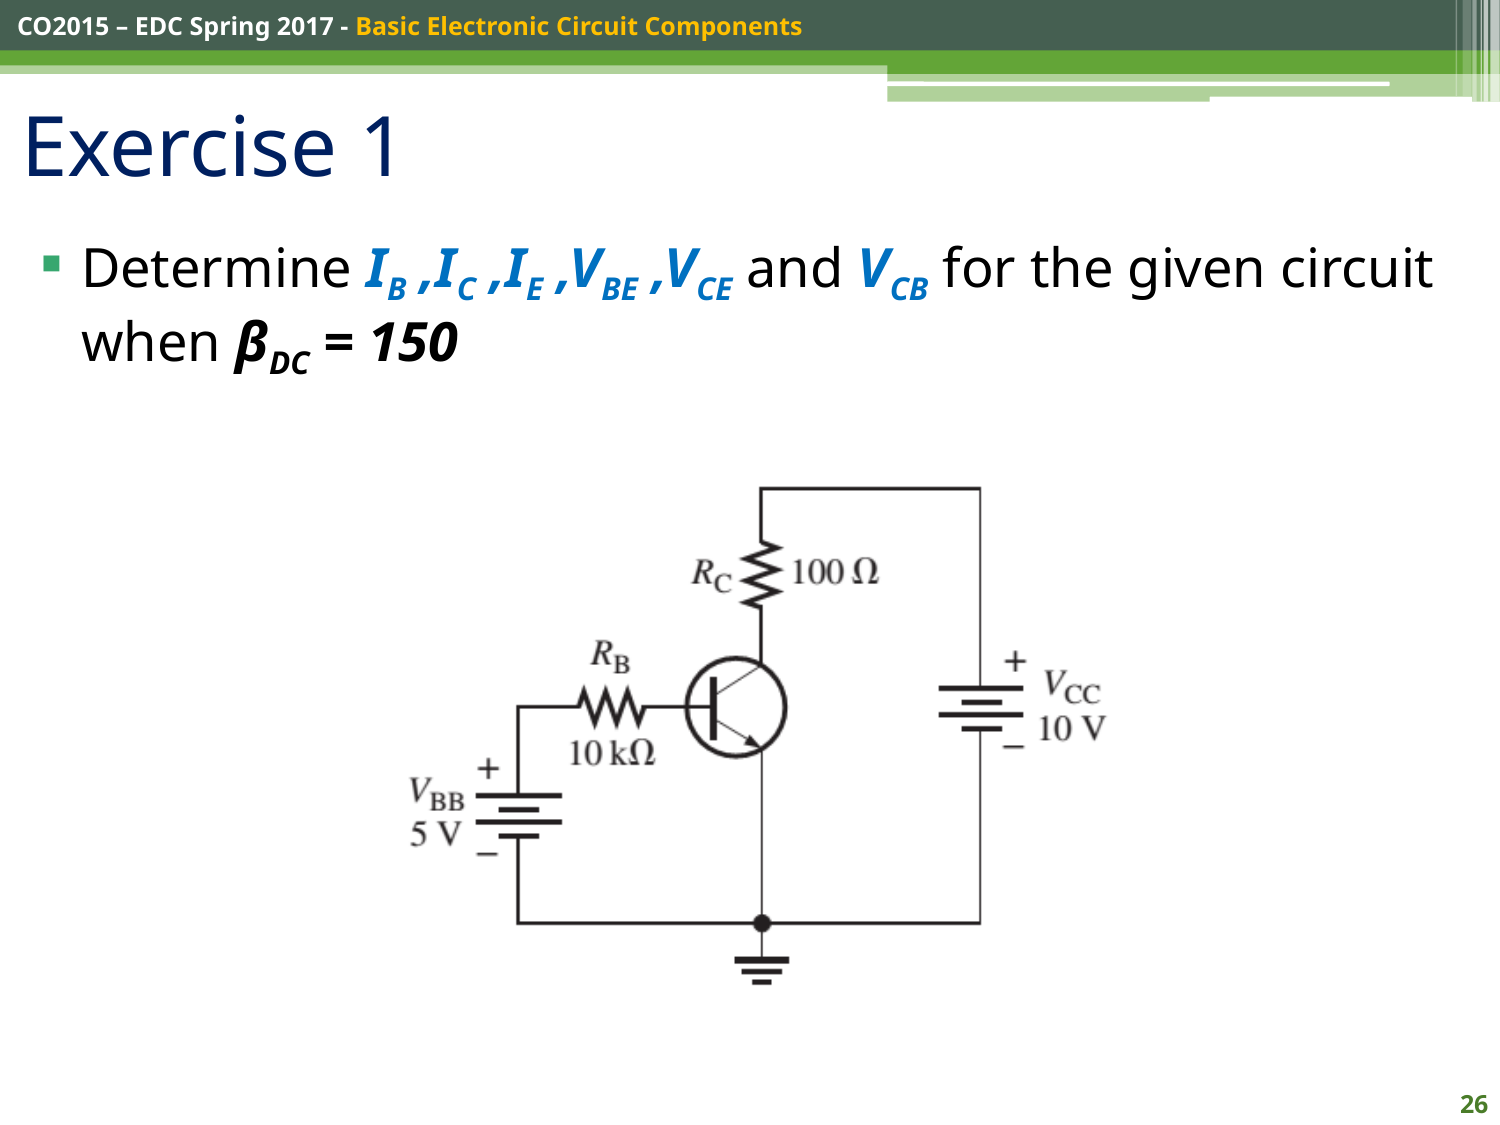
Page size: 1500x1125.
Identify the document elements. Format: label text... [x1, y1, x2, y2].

picture [367, 438, 1124, 1002]
title Exercise 1 [6, 77, 1485, 209]
list Determine IB ,IC ,IE ,VBE ,VCE and VCB for the given circuit when βDC = 150 [6, 225, 1485, 1079]
